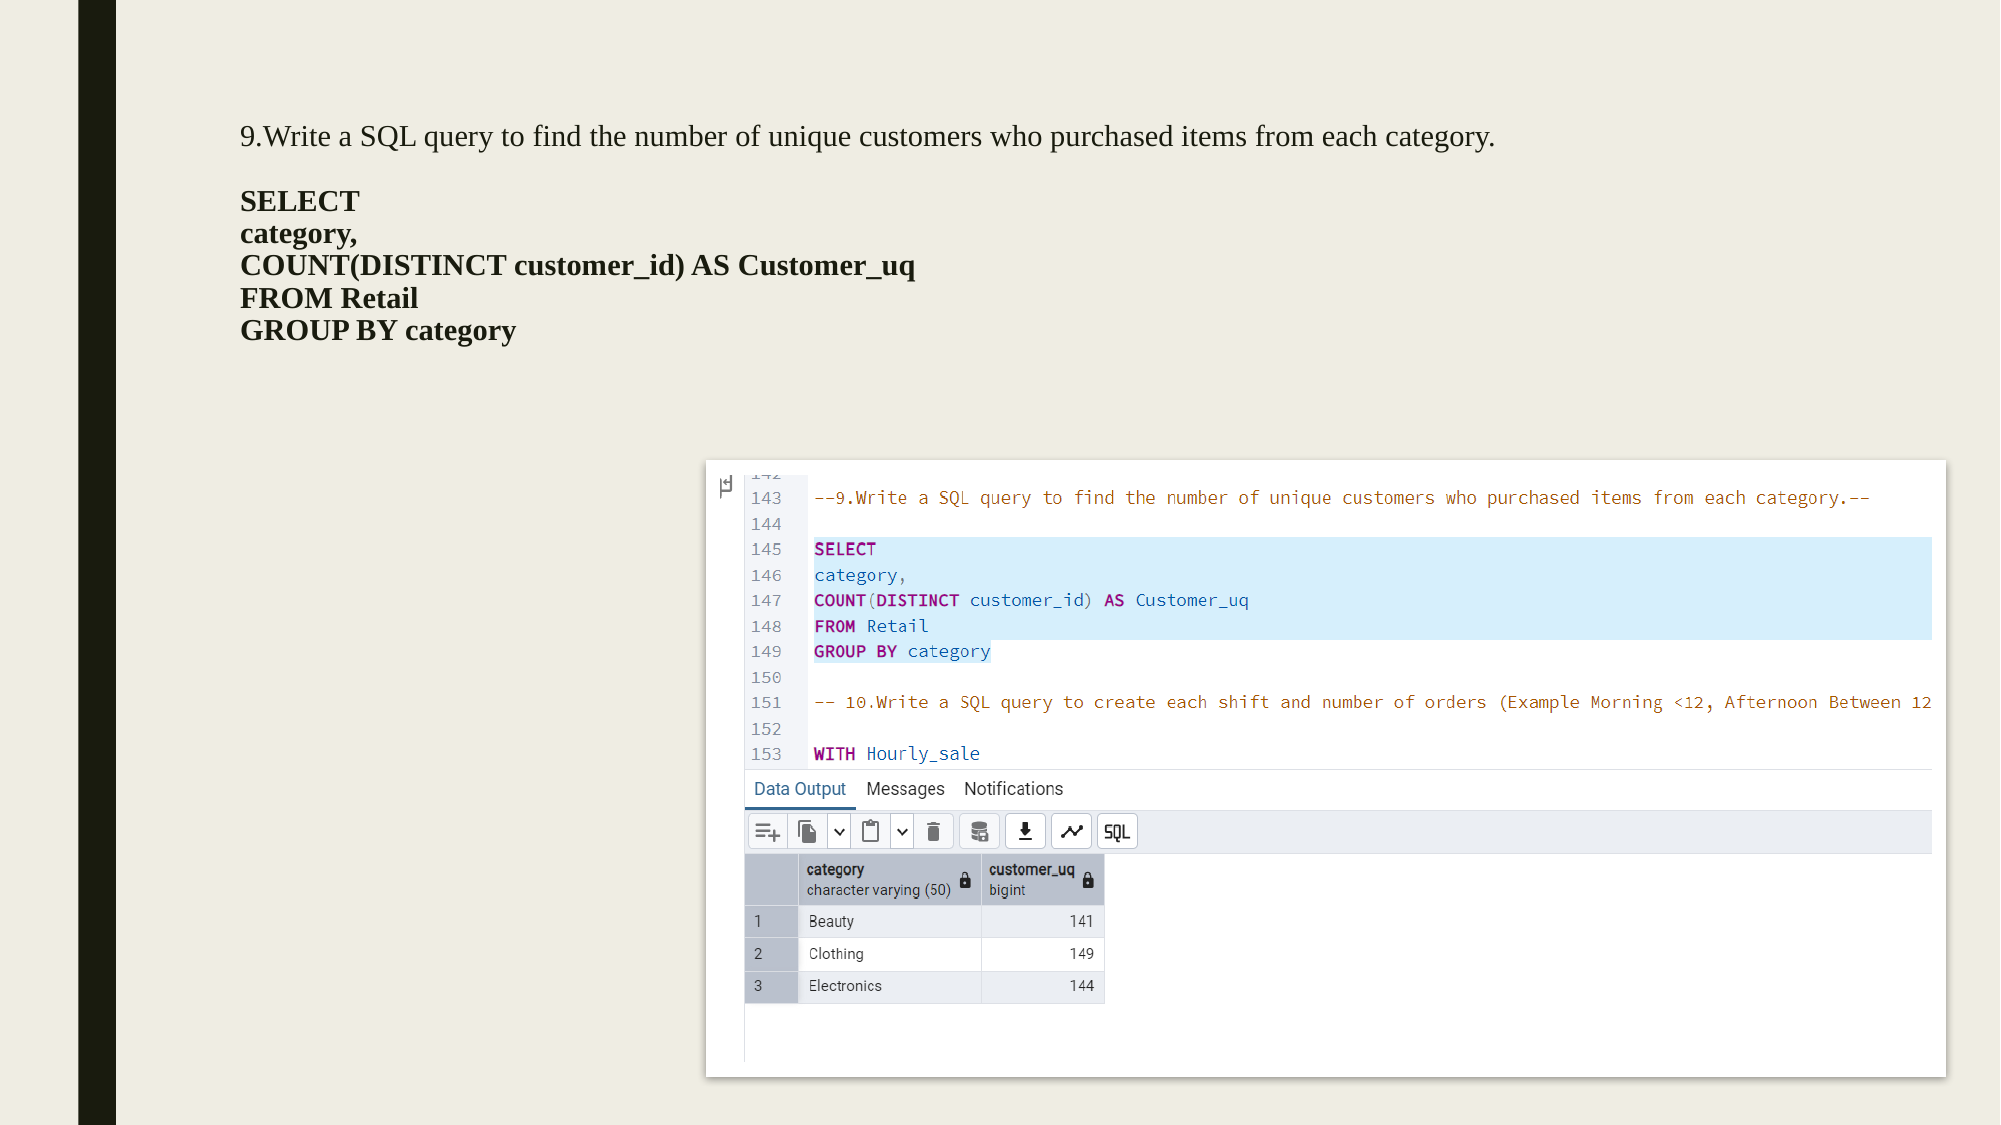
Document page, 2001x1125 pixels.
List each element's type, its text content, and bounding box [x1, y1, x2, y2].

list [720, 474, 1932, 1063]
title 9.Write a SQL query to find the number of unique customers who purchased items from each category. SELECT category, COUNT(DISTINCT customer_id) AS Customer_uq FROM Retail GROUP BY category [225, 112, 1800, 357]
